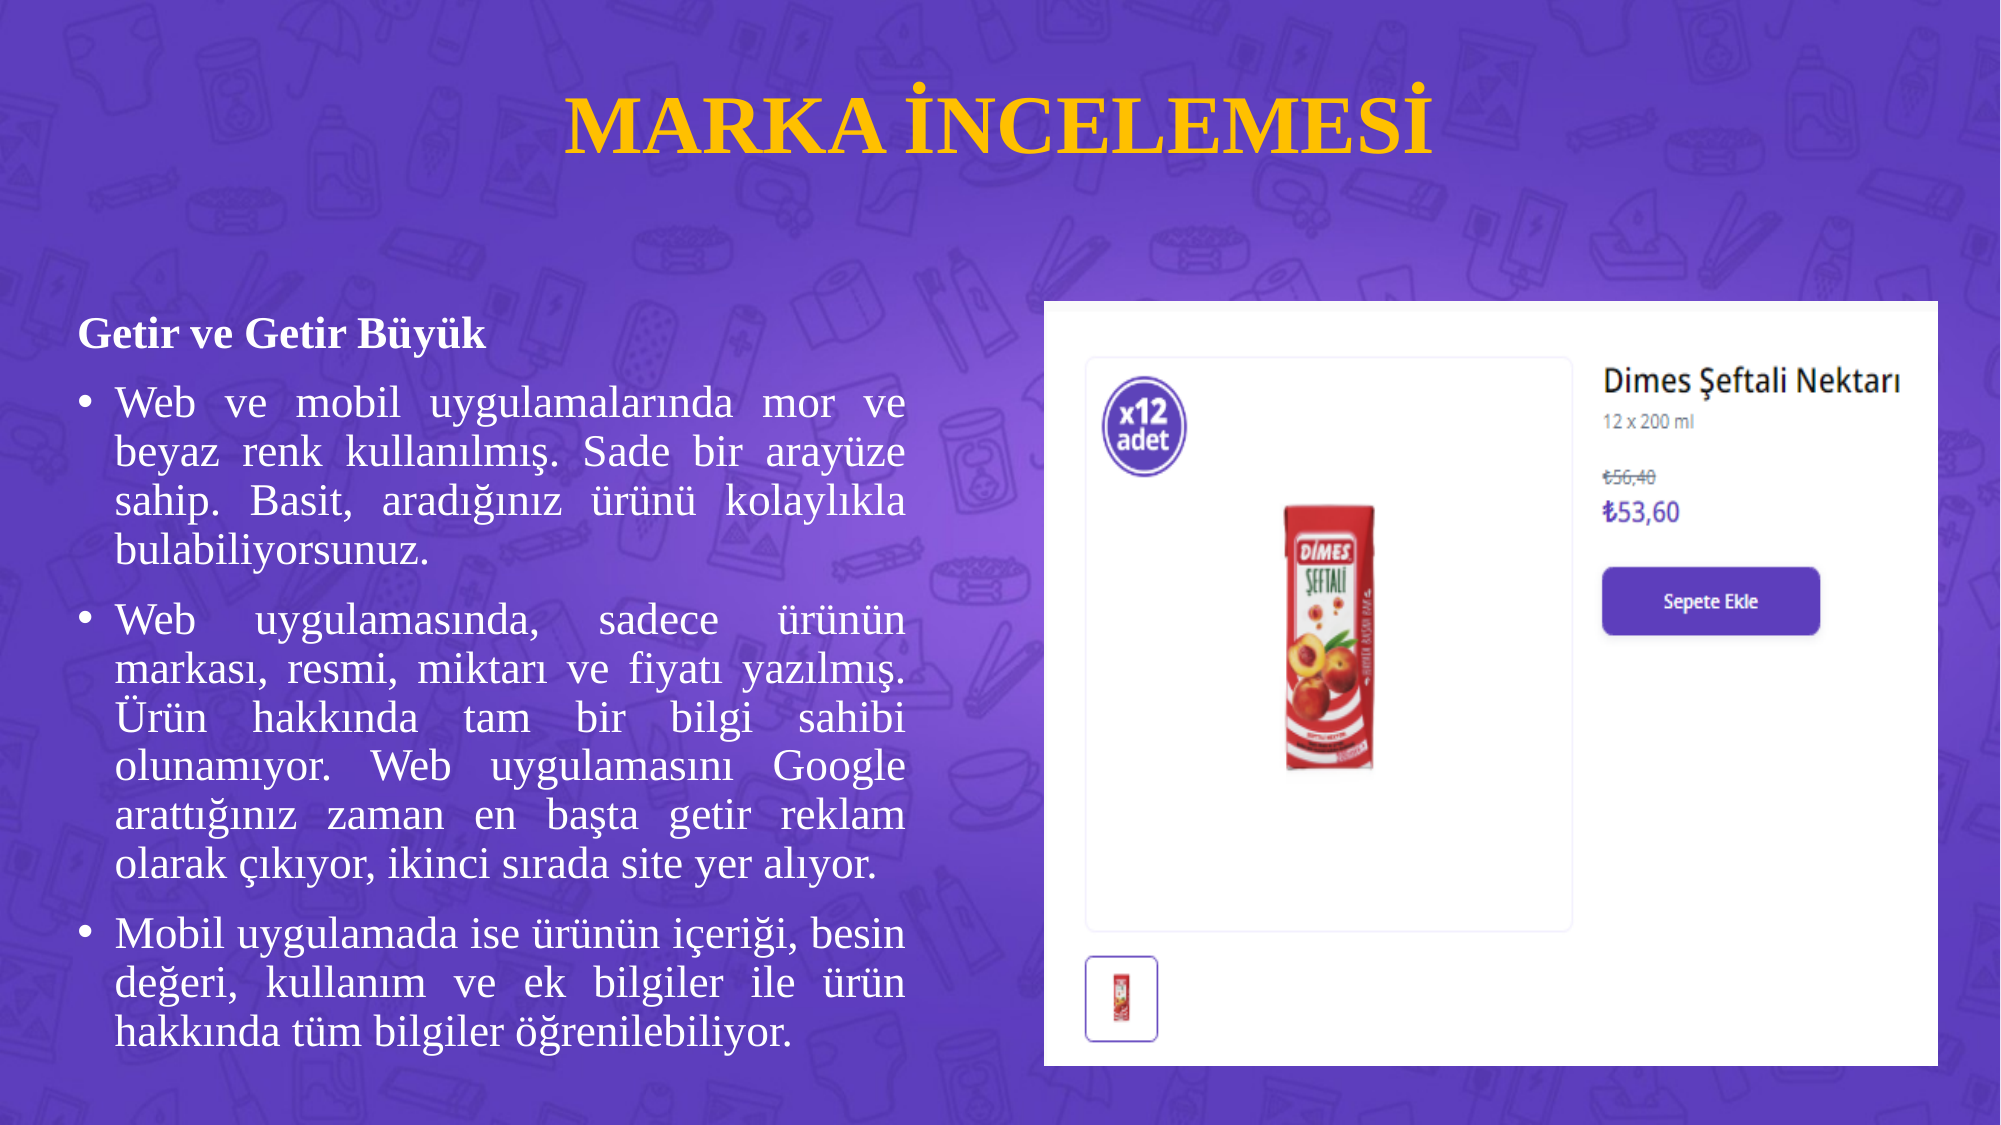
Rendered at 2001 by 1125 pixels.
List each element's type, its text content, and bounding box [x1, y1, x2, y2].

picture [1044, 301, 1938, 1066]
list Getir ve Getir Büyük Web ve mobil uygulamalarında mor ve beyaz renk kullanılmış. Sade bir arayüze sahip. Basit, aradığınız ürünü kolaylıkla bulabiliyorsunuz. Web uygulamasında, sadece ürünün markası, resmi, miktarı ve fiyatı yazılmış. Ürün hakkında tam bir bilgi sahibi olunamıyor. Web uygulamasını Google arattığınız zaman en başta getir reklam olarak çıkıyor, ikinci sırada site yer alıyor. Mobil uygulamada ise ürünün içeriği, besin değeri, kullanım ve ek bilgiler ile ürün hakkında tüm bilgiler öğrenilebiliyor. [62, 301, 922, 1066]
title MARKA İNCELEMESİ [62, 59, 1938, 194]
